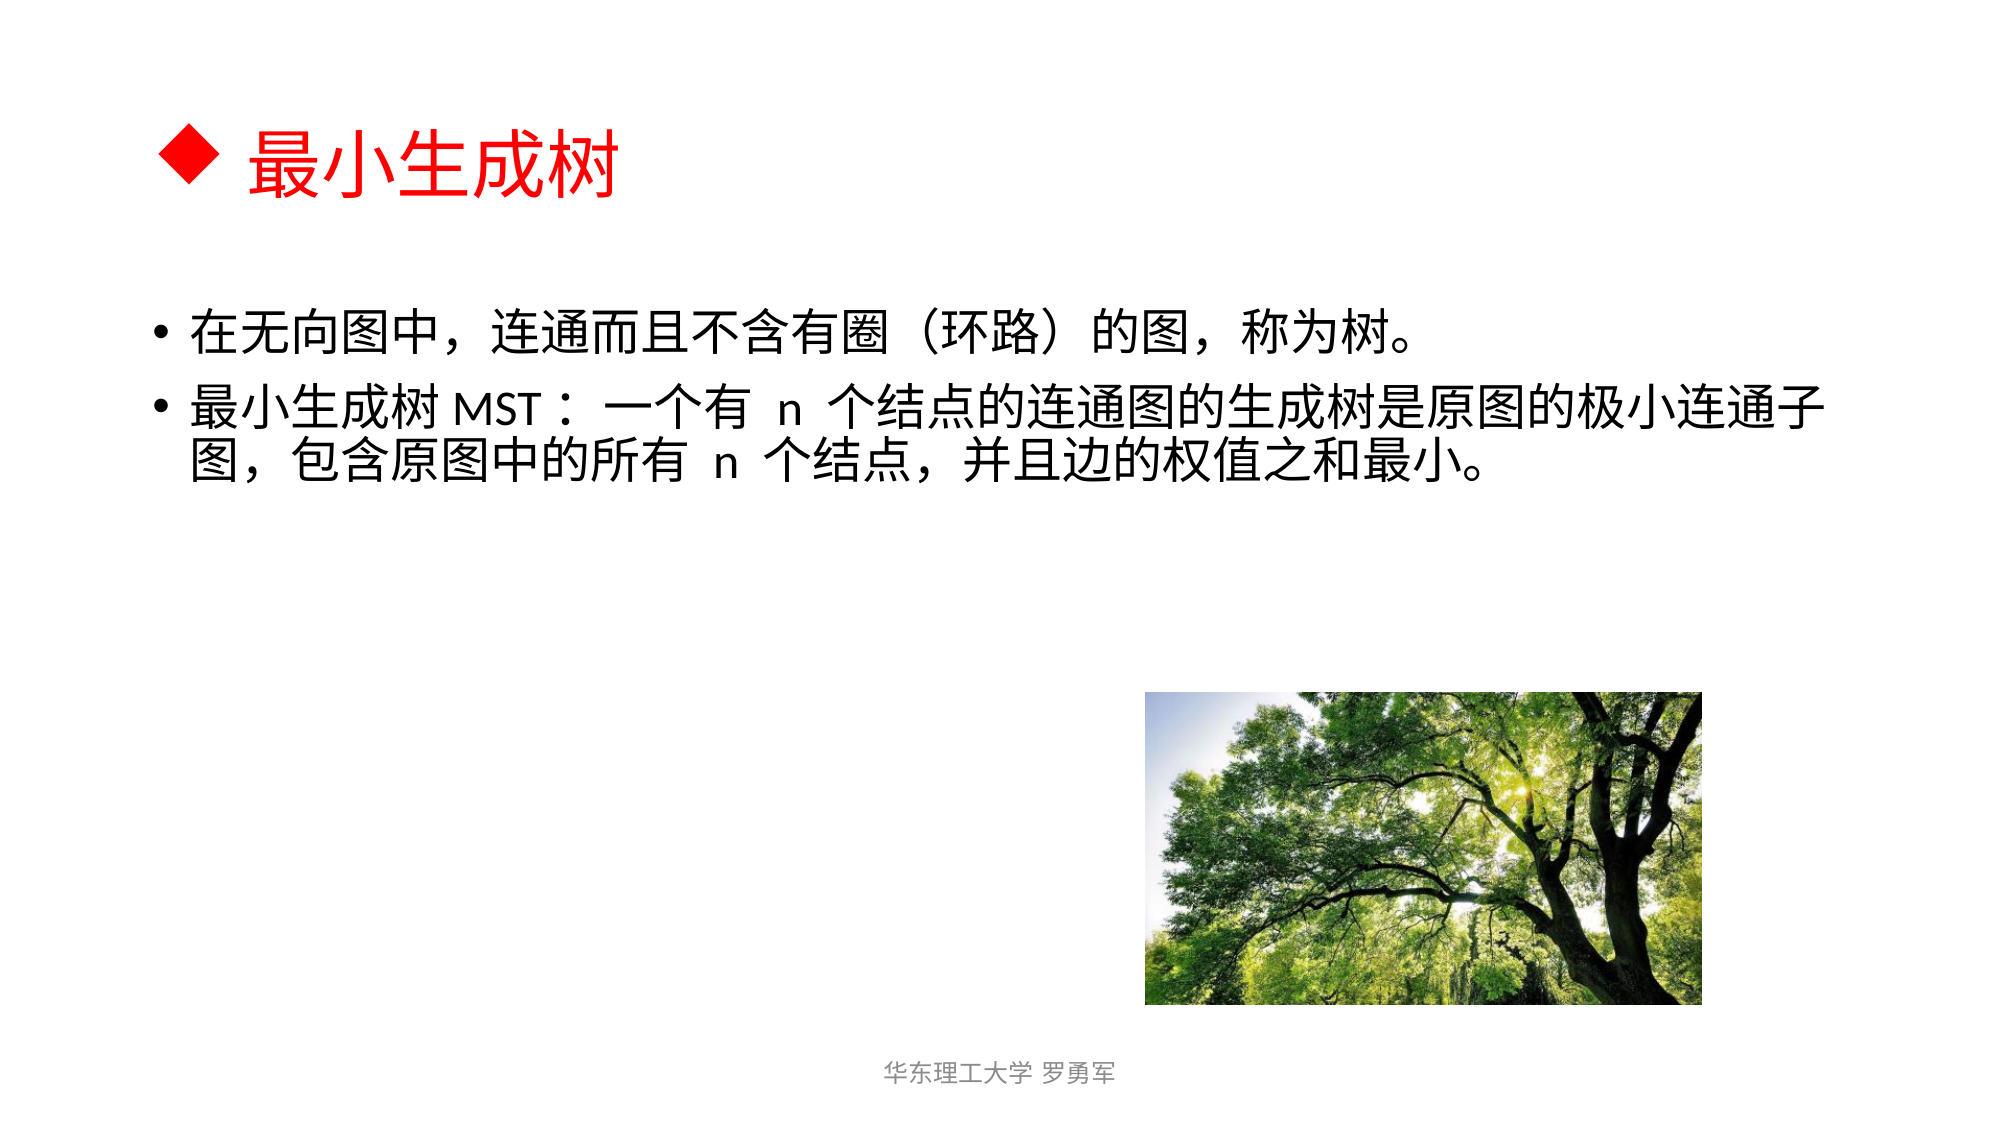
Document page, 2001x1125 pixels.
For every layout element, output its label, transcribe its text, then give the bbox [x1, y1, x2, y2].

list 在无向图中，连通而且不含有圈（环路）的图，称为树。 最小生成树MST：一个有 n 个结点的连通图的生成树是原图的极小连通子图，包含原图中的所有 n 个结点，并且边的权值之和最小。 [137, 299, 1863, 1014]
title 最小生成树 [137, 59, 1863, 278]
footer 华东理工大学 罗勇军 [662, 1042, 1338, 1103]
picture [1145, 692, 1702, 1005]
